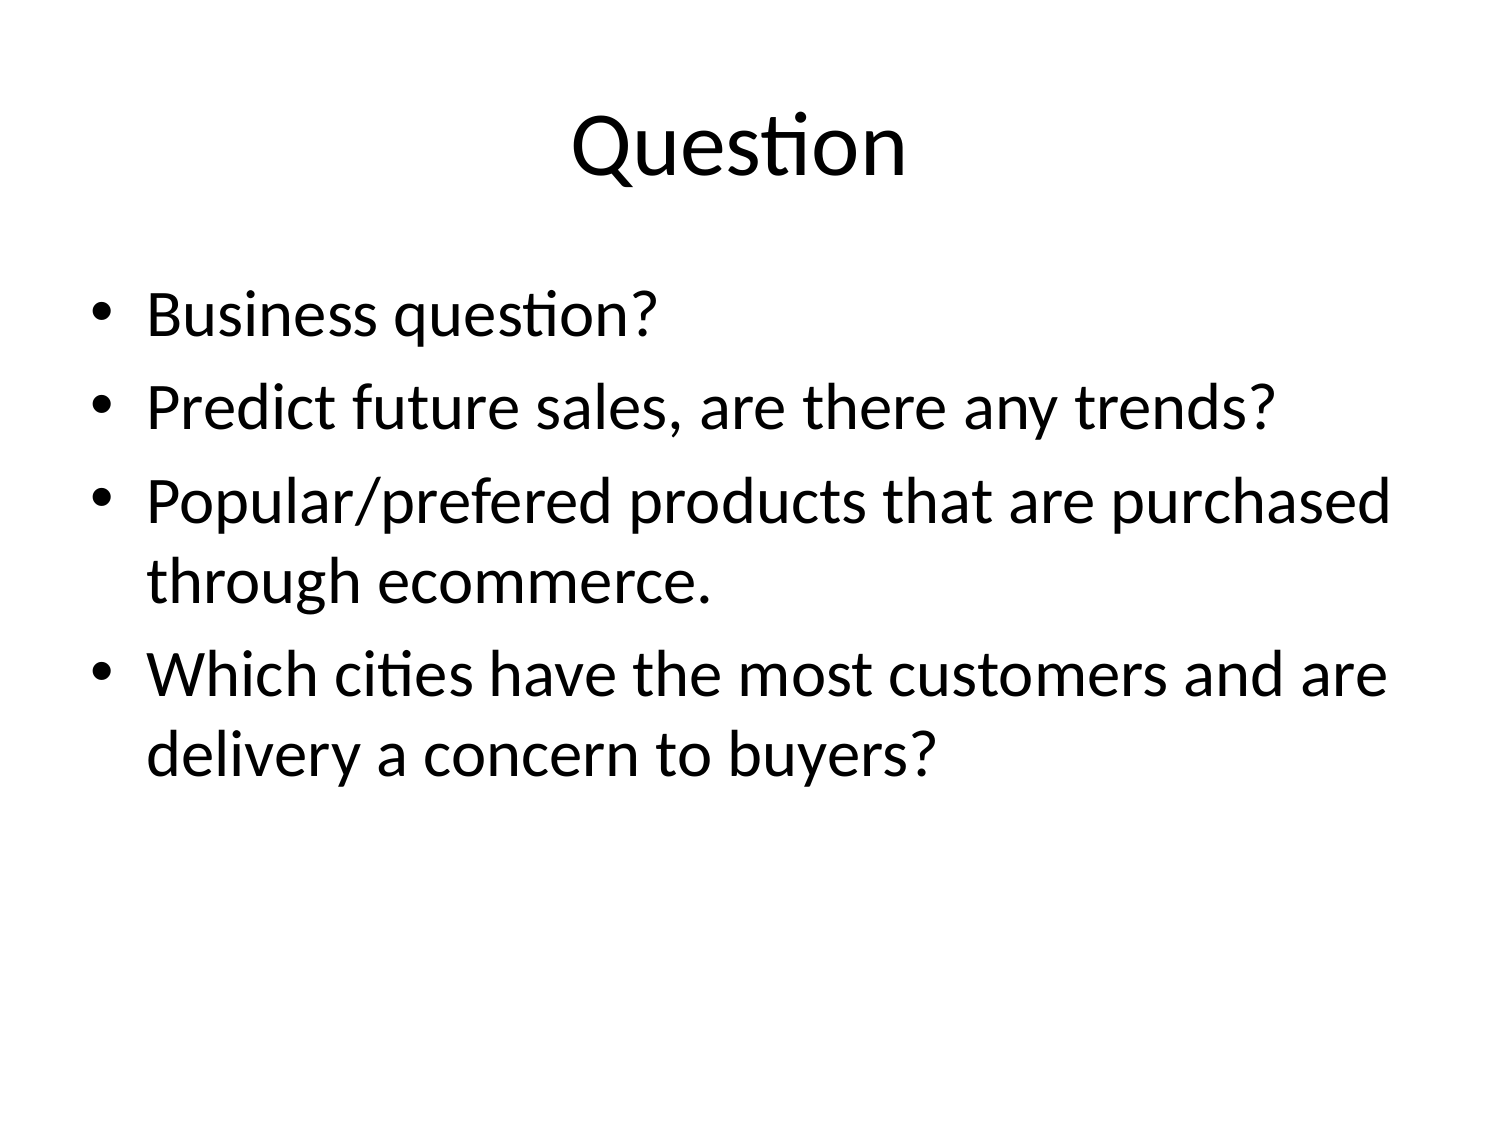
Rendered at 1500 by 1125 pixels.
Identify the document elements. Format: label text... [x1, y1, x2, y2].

title Question [75, 45, 1425, 233]
list Business question? Predict future sales, are there any trends? Popular/prefered products that are purchased through ecommerce. Which cities have the most customers and are delivery a concern to buyers? [75, 262, 1425, 1005]
